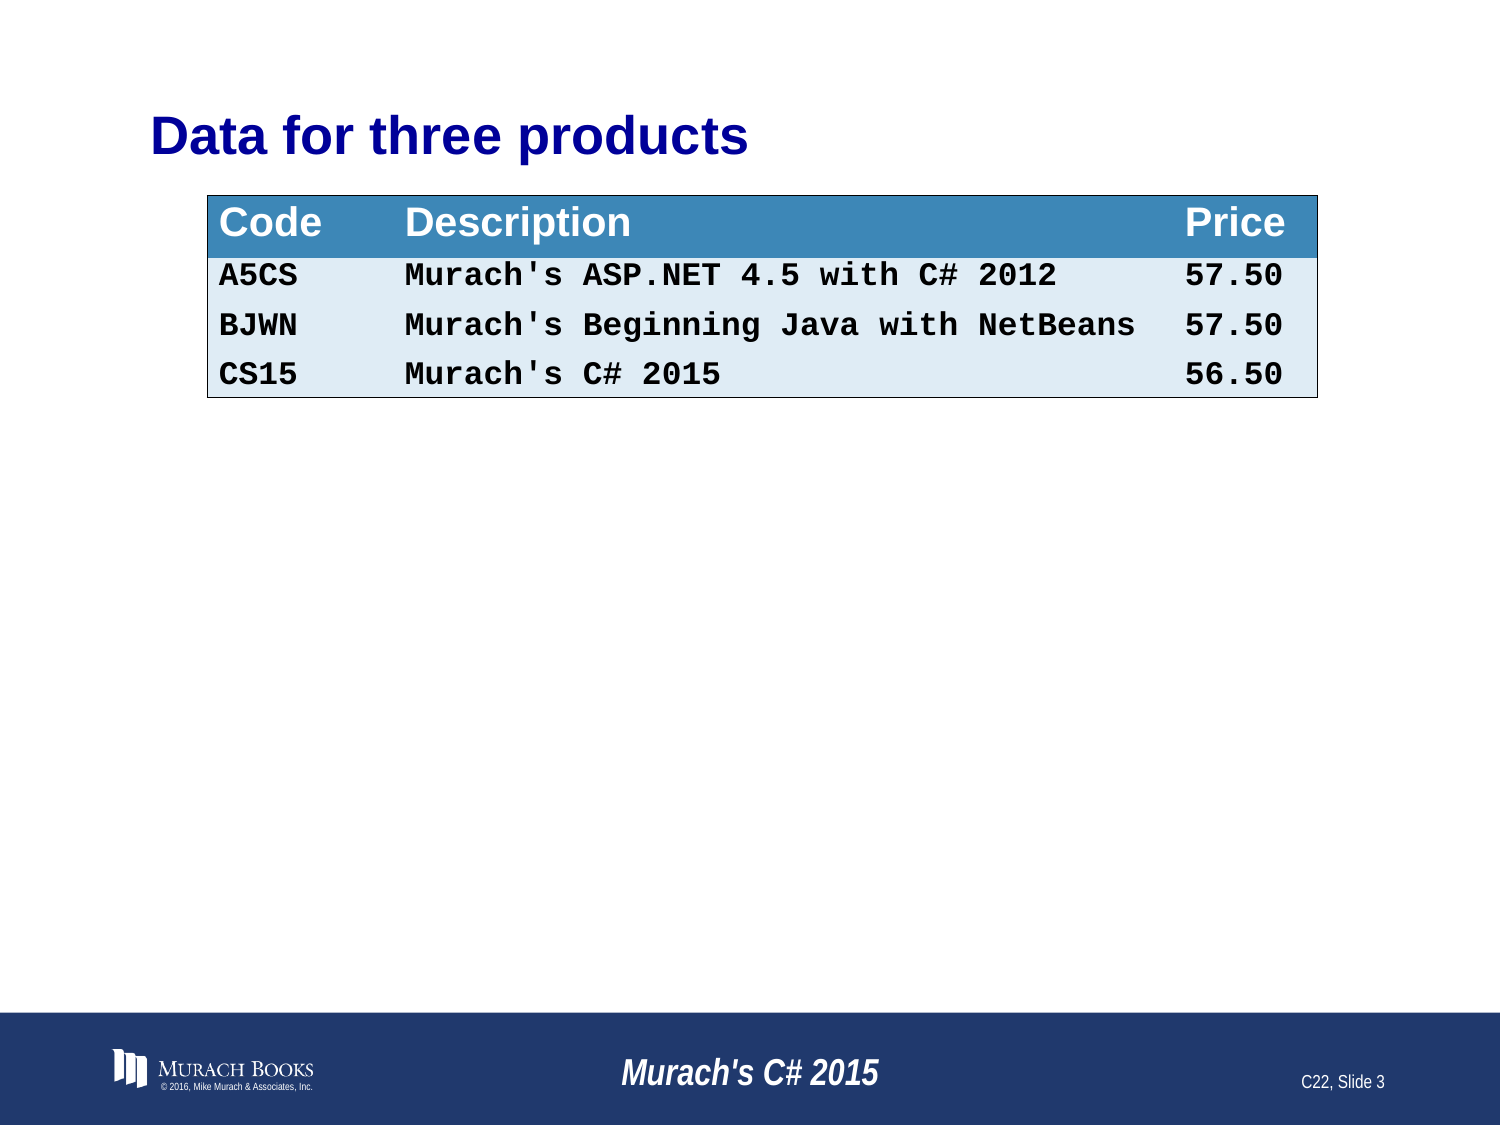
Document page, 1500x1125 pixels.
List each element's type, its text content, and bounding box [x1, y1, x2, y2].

footer © 2016, Mike Murach & Associates, Inc. [12, 1025, 463, 1100]
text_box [162, 182, 1352, 411]
title Data for three products [150, 99, 1350, 166]
slide_number C22, Slide 3 [1087, 1025, 1400, 1100]
slide_number Murach's C# 2015 [463, 1025, 1050, 1100]
